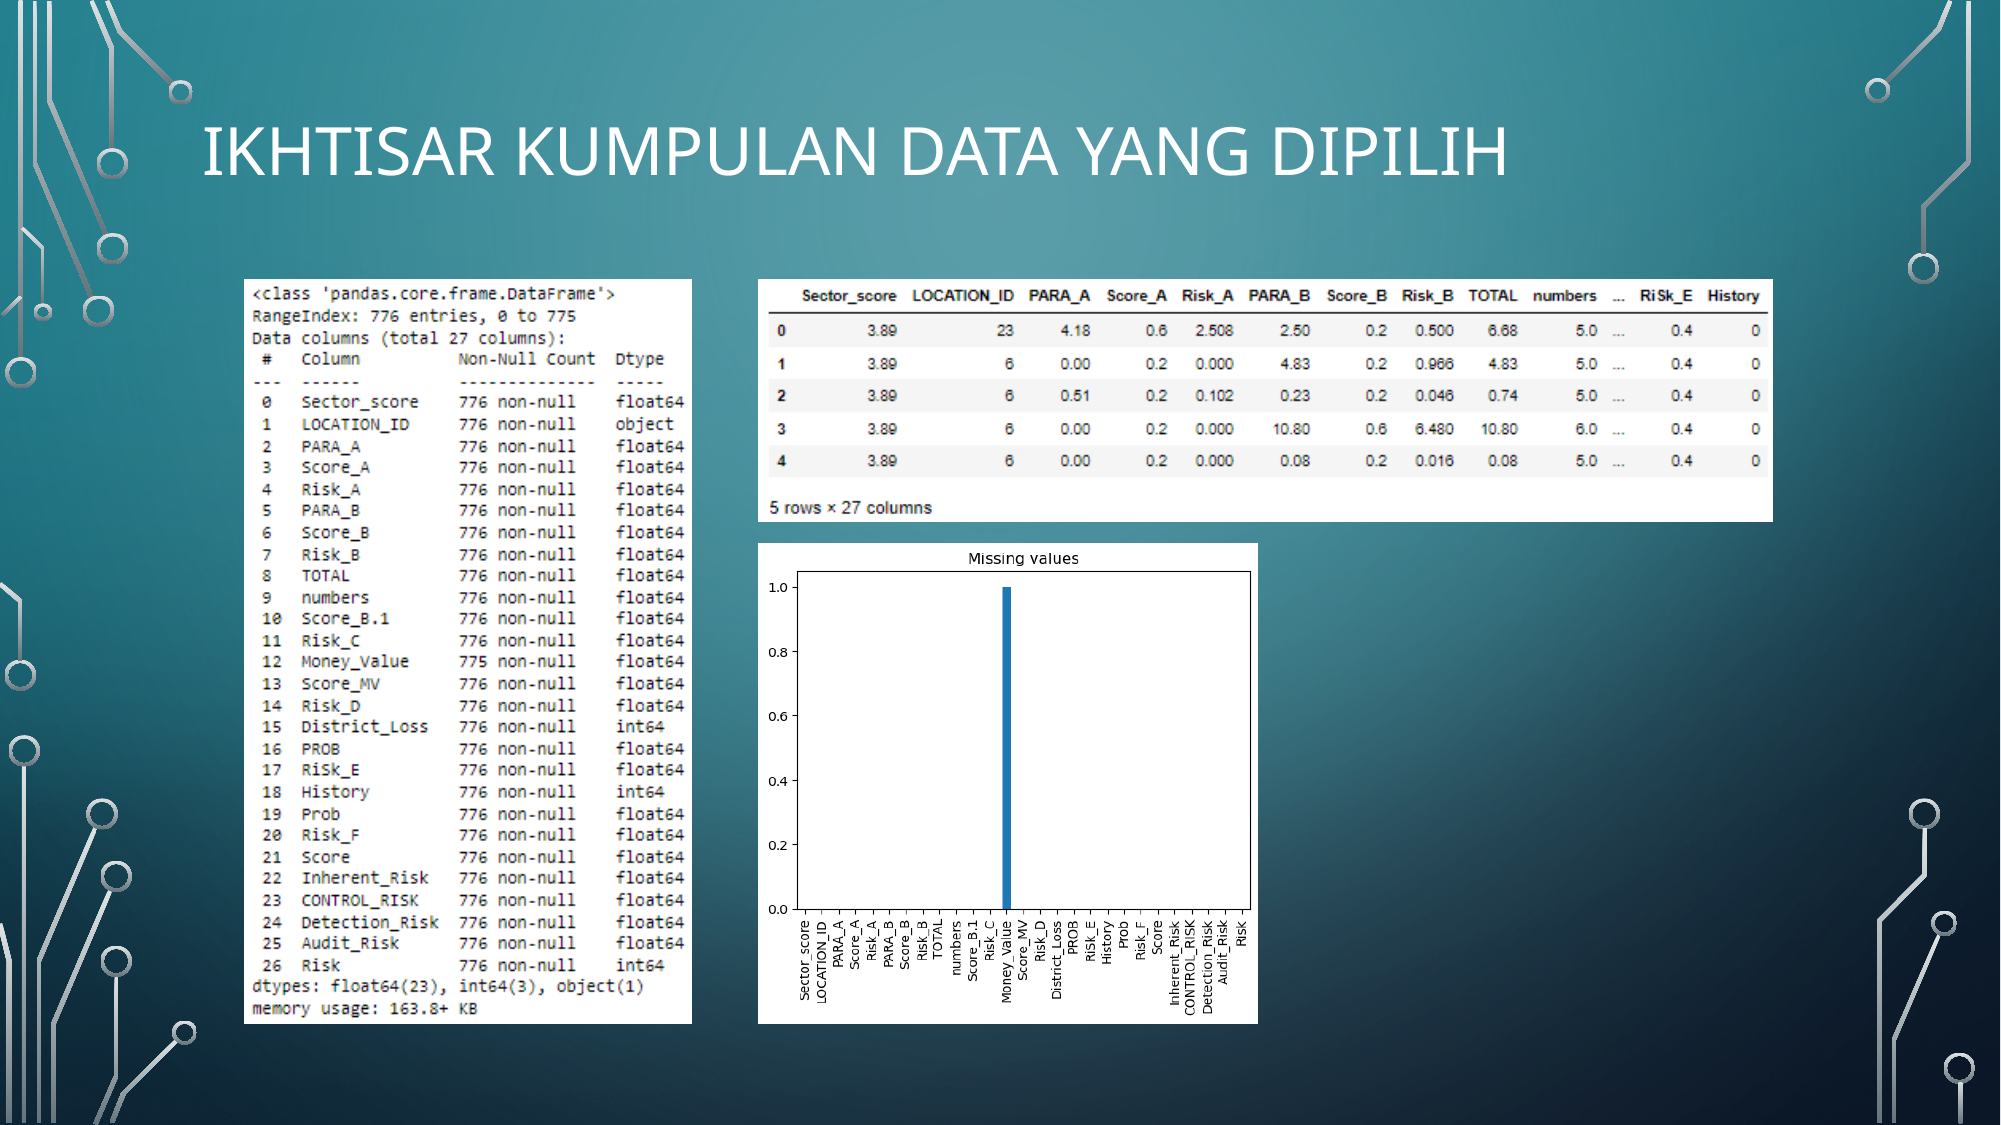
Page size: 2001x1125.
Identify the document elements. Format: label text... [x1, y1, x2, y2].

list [244, 279, 692, 1024]
picture [758, 279, 1773, 522]
picture [758, 543, 1258, 1024]
title Ikhtisar Kumpulan Data yang Dipilih [187, 101, 1813, 206]
